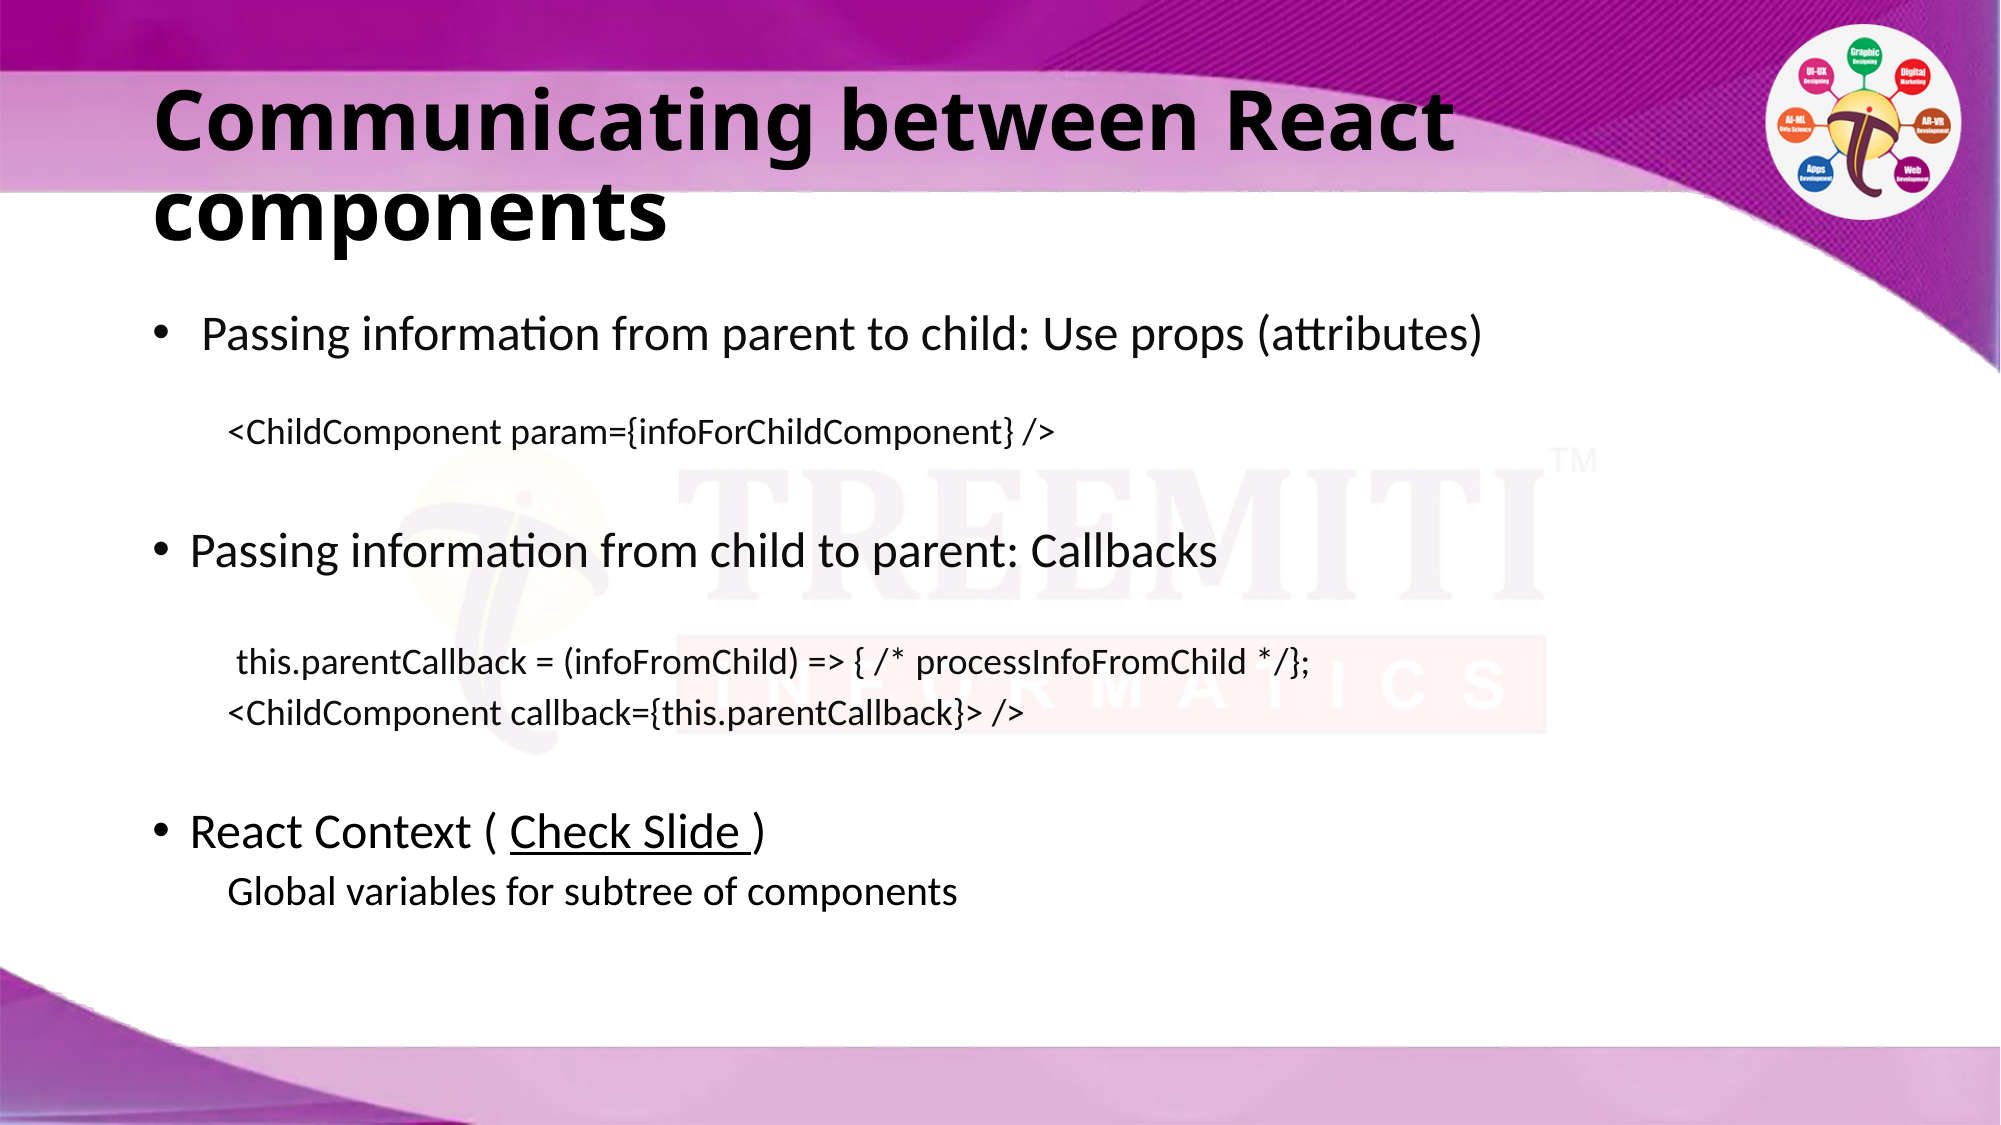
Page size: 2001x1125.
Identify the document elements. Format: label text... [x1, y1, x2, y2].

list Passing information from parent to child: Use props (attributes) <ChildComponent param={infoForChildComponent} /> Passing information from child to parent: Callbacks this.parentCallback = (infoFromChild) => { /* processInfoFromChild */}; <ChildComponent callback={this.parentCallback}> /> React Context ( Check Slide ) Global variables for subtree of components [137, 299, 1863, 1014]
title Communicating between React components [137, 59, 1863, 278]
picture [0, 0, 2001, 1125]
